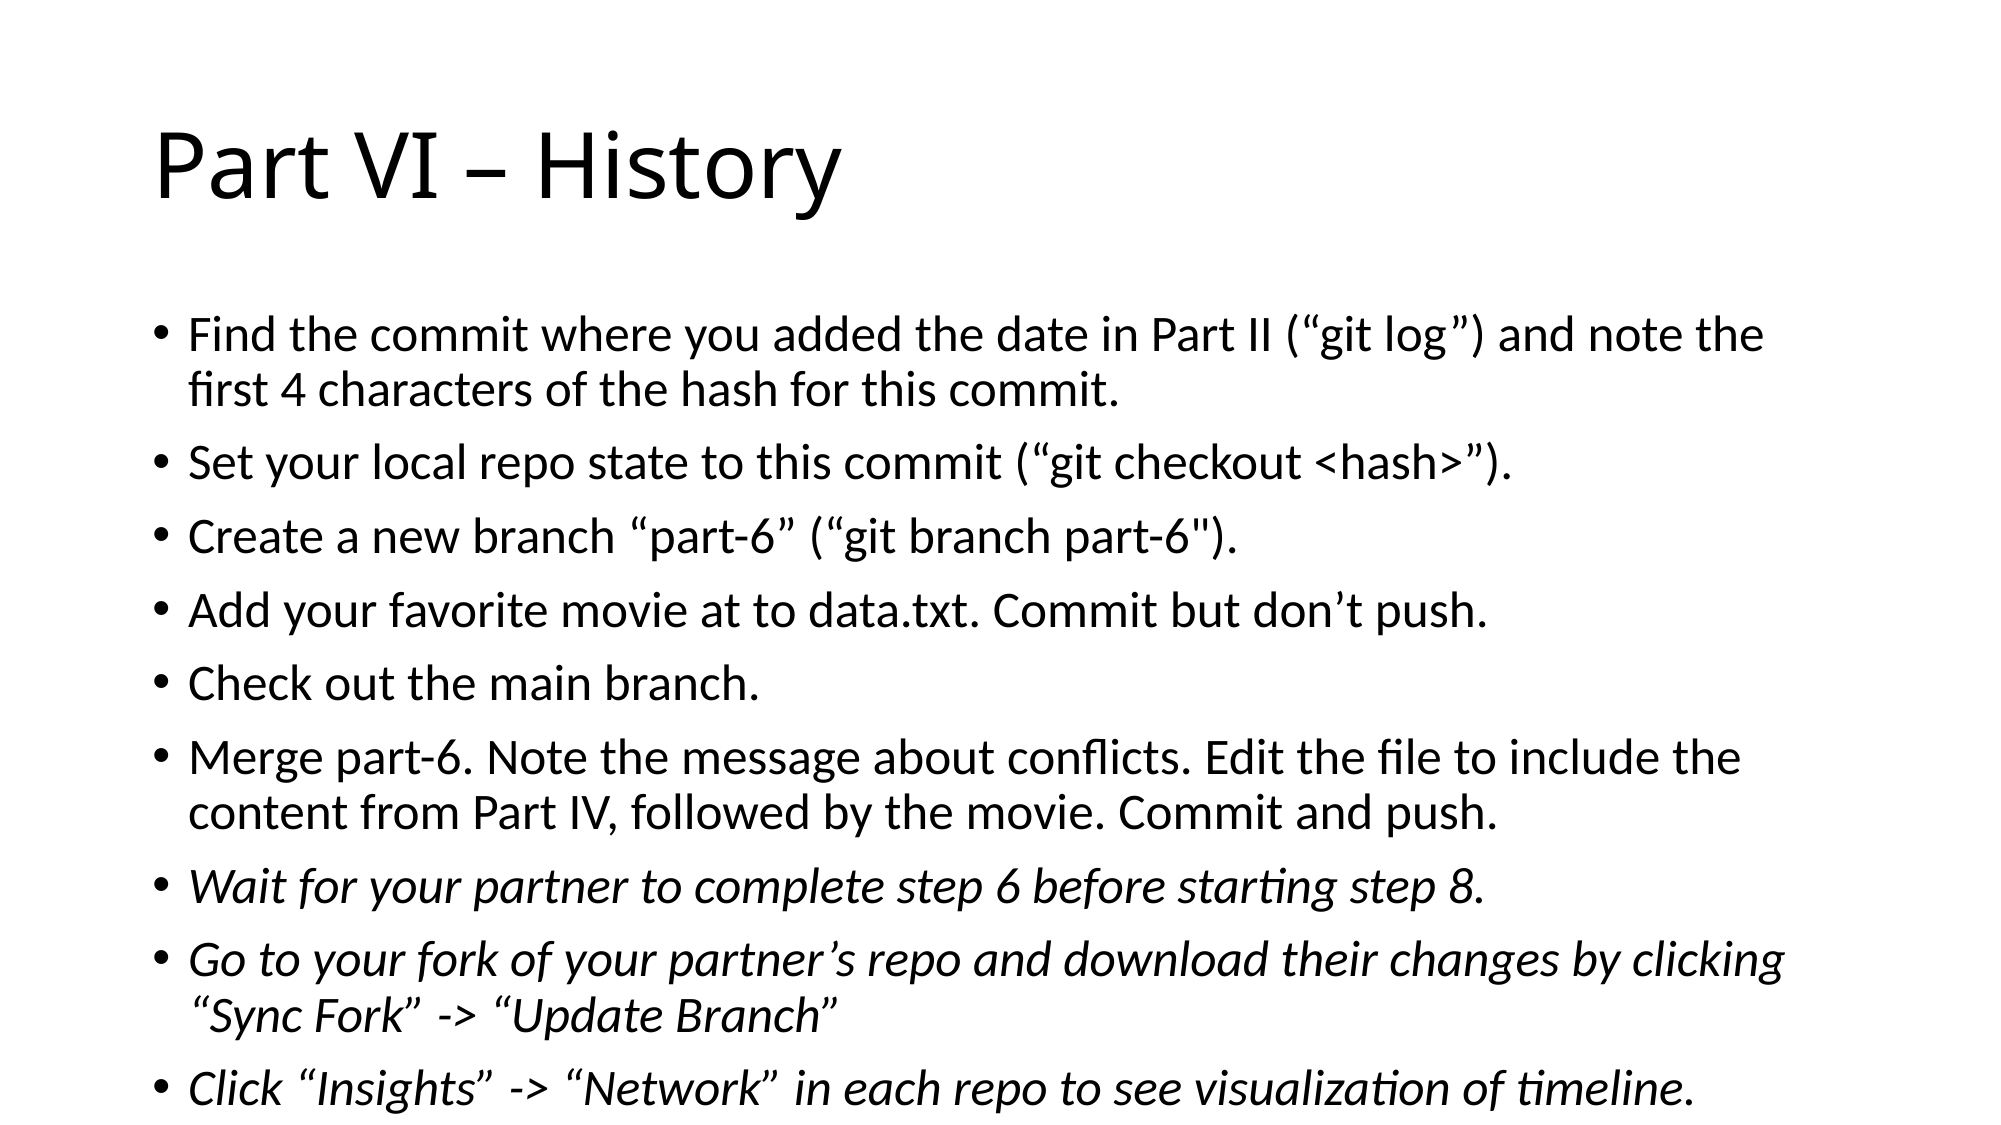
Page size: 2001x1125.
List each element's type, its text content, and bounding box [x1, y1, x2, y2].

list Find the commit where you added the date in Part II (“git log”) and note the first 4 characters of the hash for this commit. Set your local repo state to this commit (“git checkout <hash>”). Create a new branch “part-6” (“git branch part-6"). Add your favorite movie at to data.txt. Commit but don’t push. Check out the main branch. Merge part-6. Note the message about conflicts. Edit the file to include the content from Part IV, followed by the movie. Commit and push. Wait for your partner to complete step 6 before starting step 8. Go to your fork of your partner’s repo and download their changes by clicking “Sync Fork” -> “Update Branch” Click “Insights” -> “Network” in each repo to see visualization of timeline. [137, 299, 1863, 1125]
title Part VI – History [137, 59, 1863, 278]
